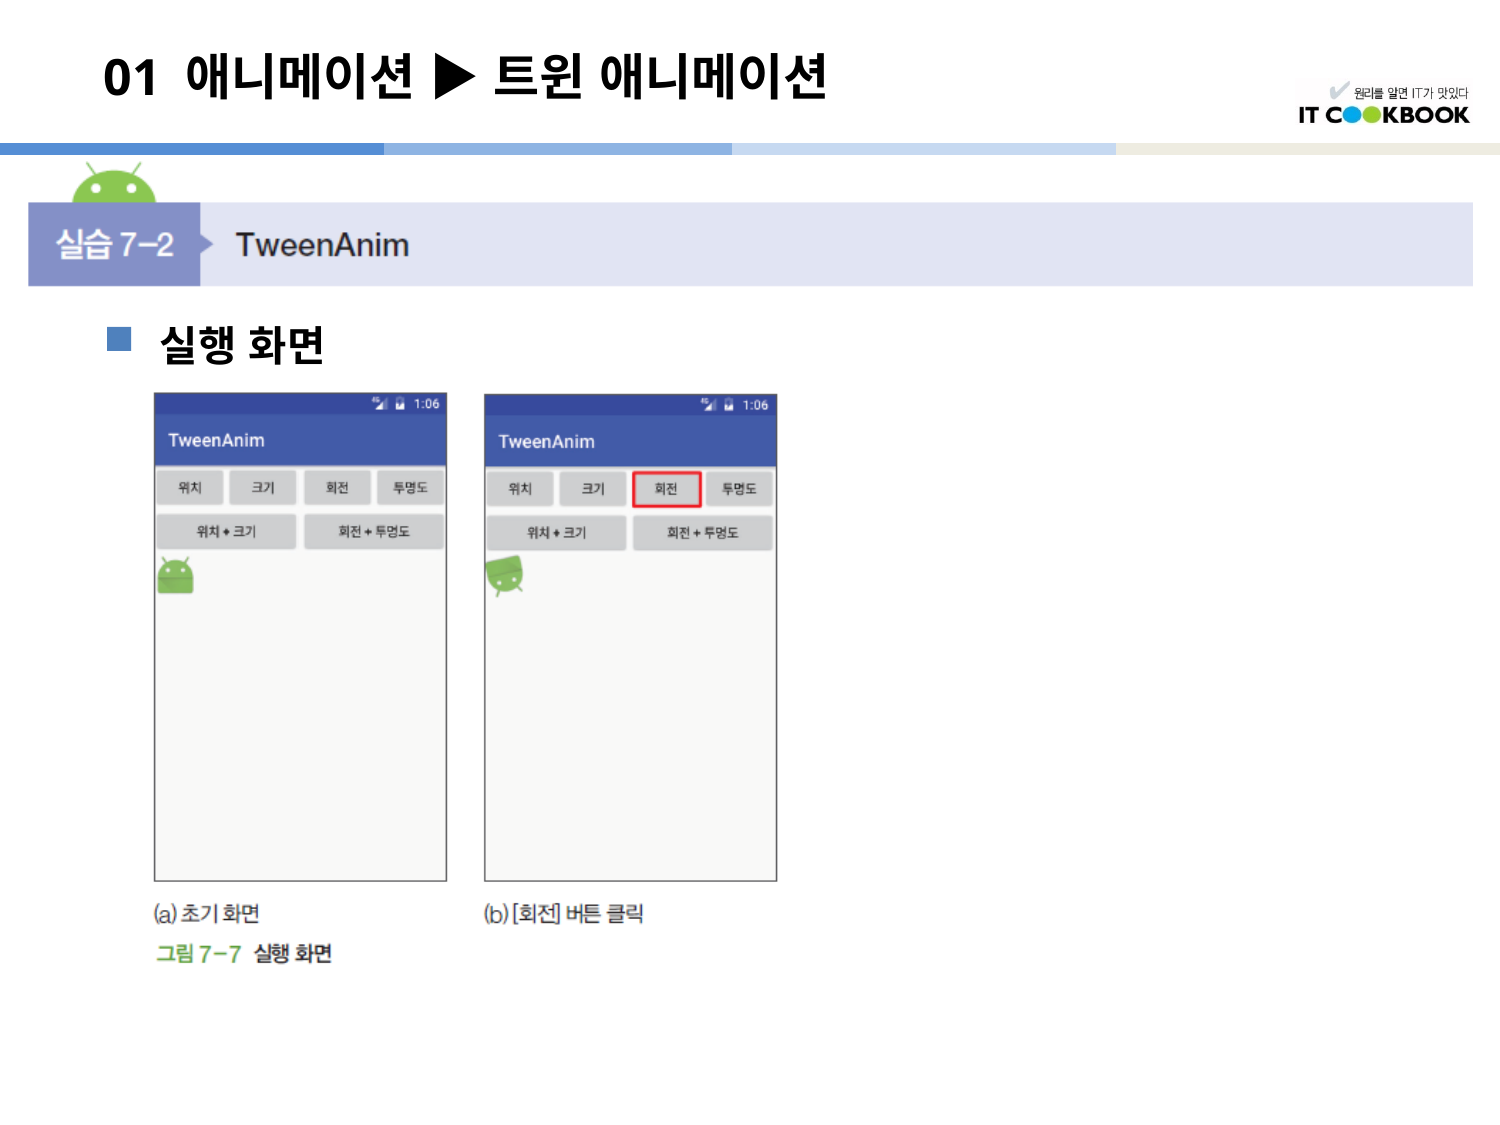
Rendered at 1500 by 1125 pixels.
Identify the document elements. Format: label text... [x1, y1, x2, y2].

list 실행 화면 [88, 297, 1436, 1083]
picture [147, 386, 833, 983]
picture [1295, 78, 1473, 125]
title 01 애니메이션 ▶ 트윈 애니메이션 [88, 30, 1330, 121]
picture [27, 160, 1473, 288]
